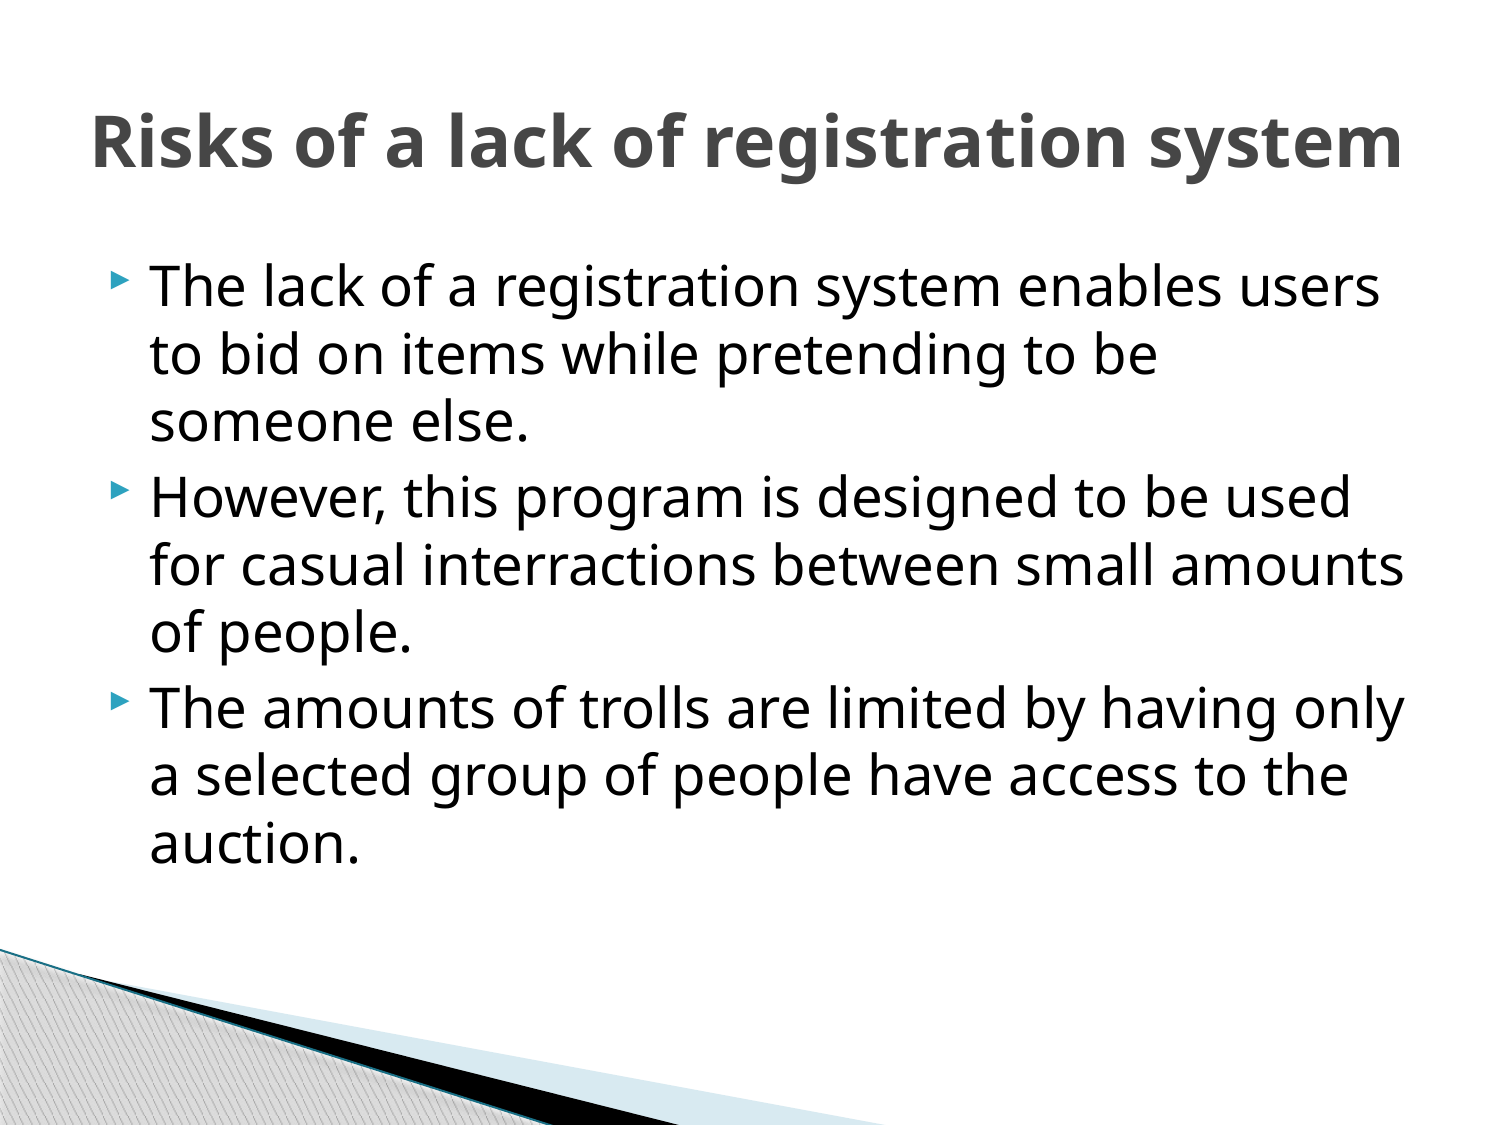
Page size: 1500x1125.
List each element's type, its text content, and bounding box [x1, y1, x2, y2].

list The lack of a registration system enables users to bid on items while pretending to be someone else. However, this program is designed to be used for casual interractions between small amounts of people. The amounts of trolls are limited by having only a selected group of people have access to the auction. [75, 243, 1425, 986]
title Risks of a lack of registration system [75, 45, 1425, 233]
